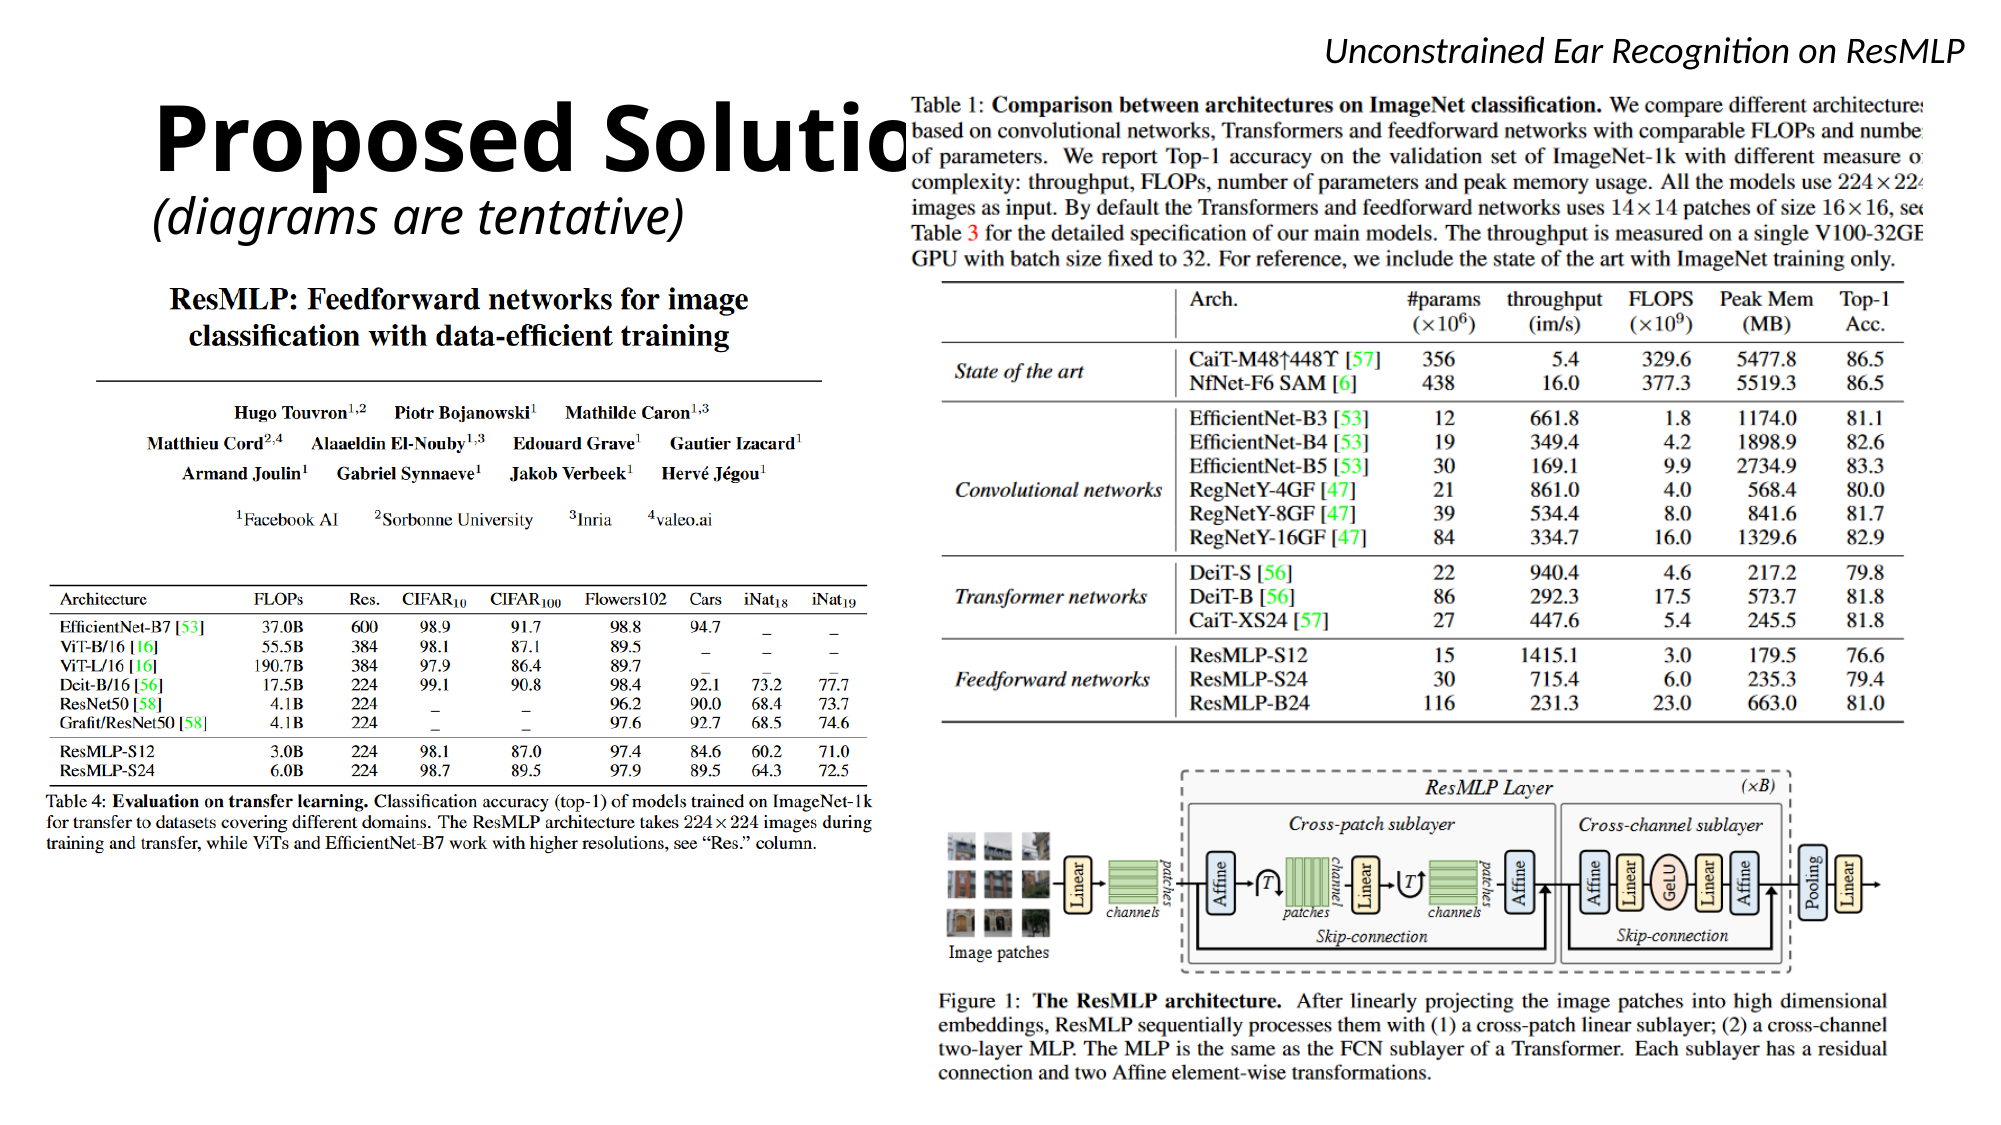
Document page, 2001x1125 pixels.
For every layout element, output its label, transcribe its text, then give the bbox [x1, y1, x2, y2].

picture [40, 578, 878, 855]
picture [905, 89, 1923, 734]
text_box Unconstrained Ear Recognition on ResMLP [1052, 18, 1980, 79]
title Proposed Solution (diagrams are tentative) [137, 59, 1863, 278]
picture [930, 763, 1898, 1088]
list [77, 265, 840, 547]
